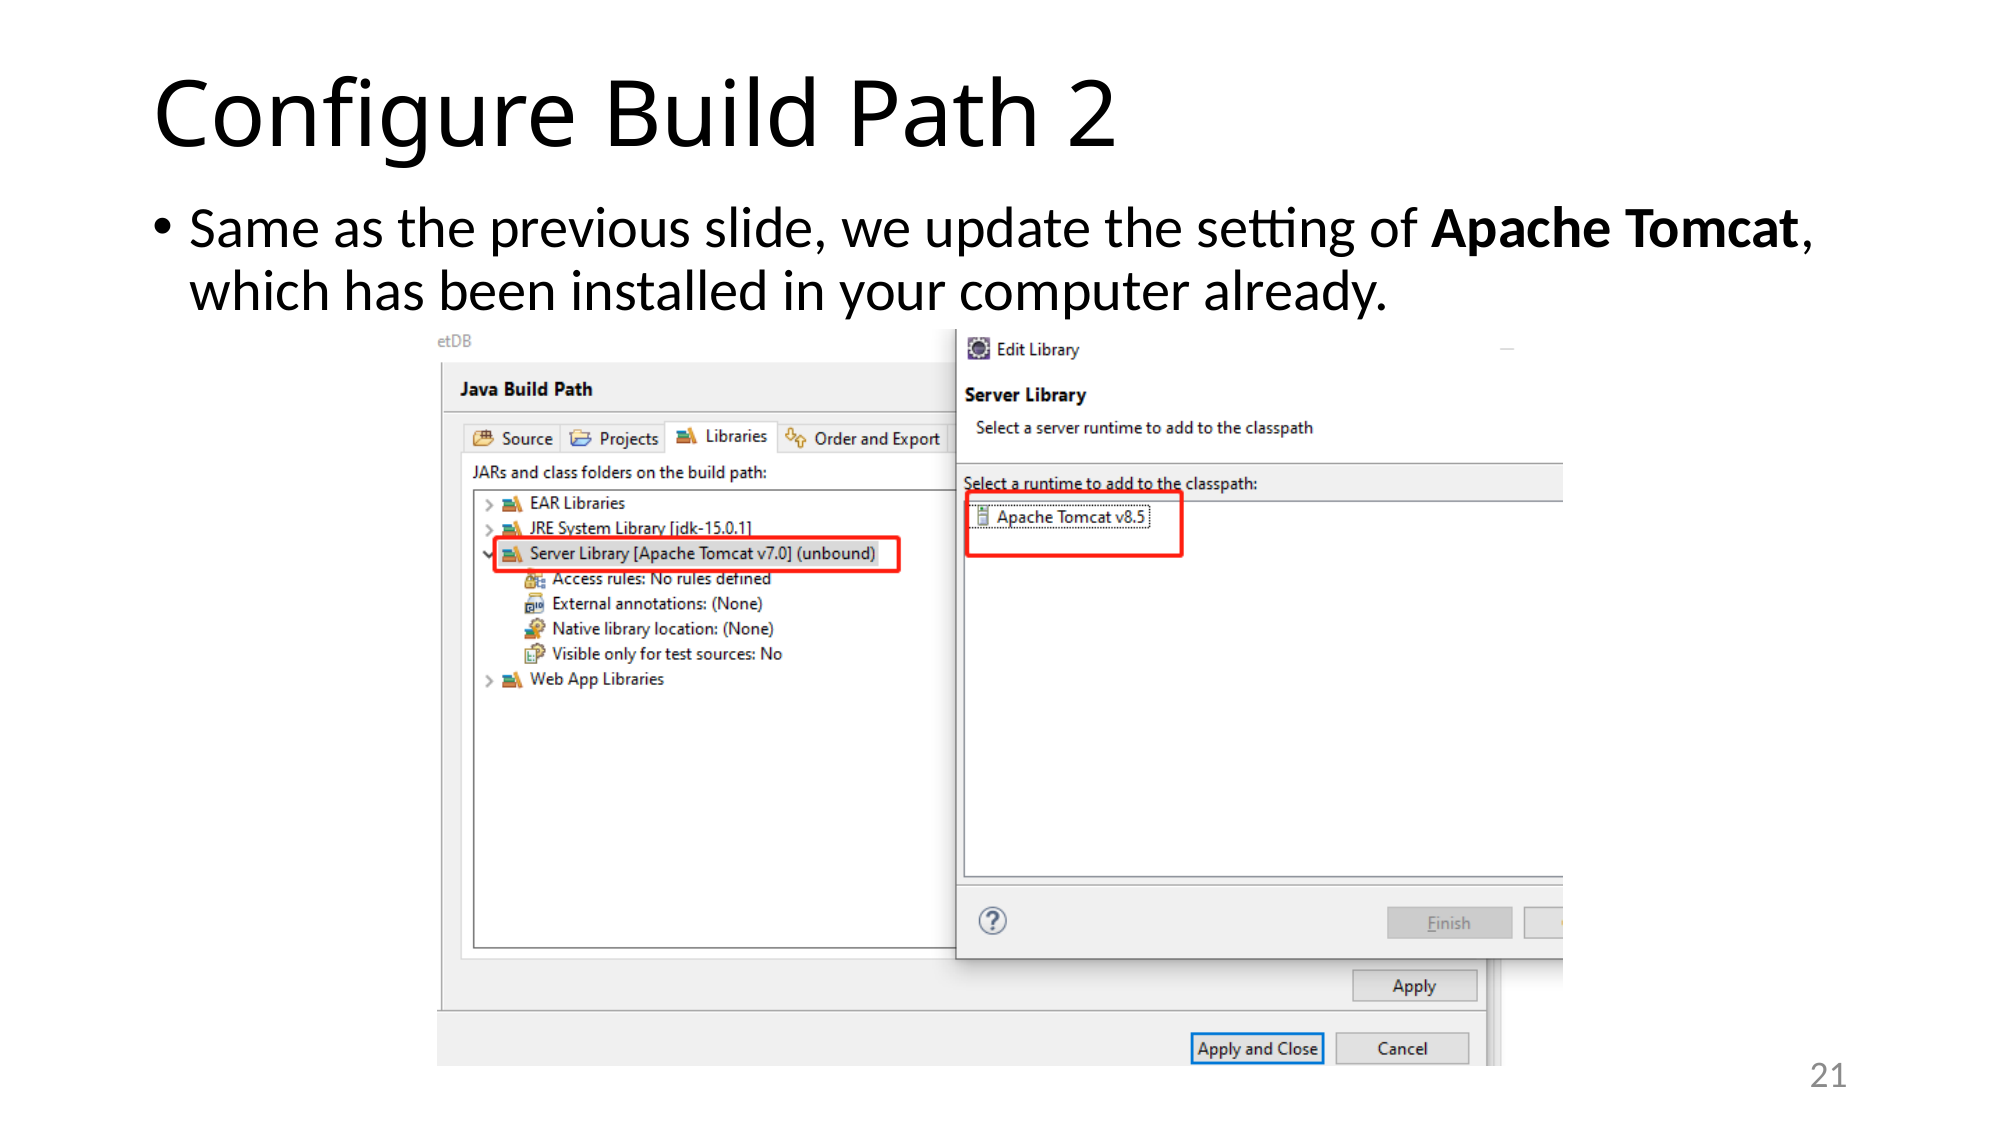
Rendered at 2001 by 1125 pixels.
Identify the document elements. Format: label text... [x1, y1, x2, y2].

list Same as the previous slide, we update the setting of Apache Tomcat, which has been installed in your computer already. [137, 189, 1863, 1014]
slide_number 21 [1412, 1042, 1863, 1103]
picture [437, 329, 1563, 1066]
title Configure Build Path 2 [137, 59, 1863, 175]
